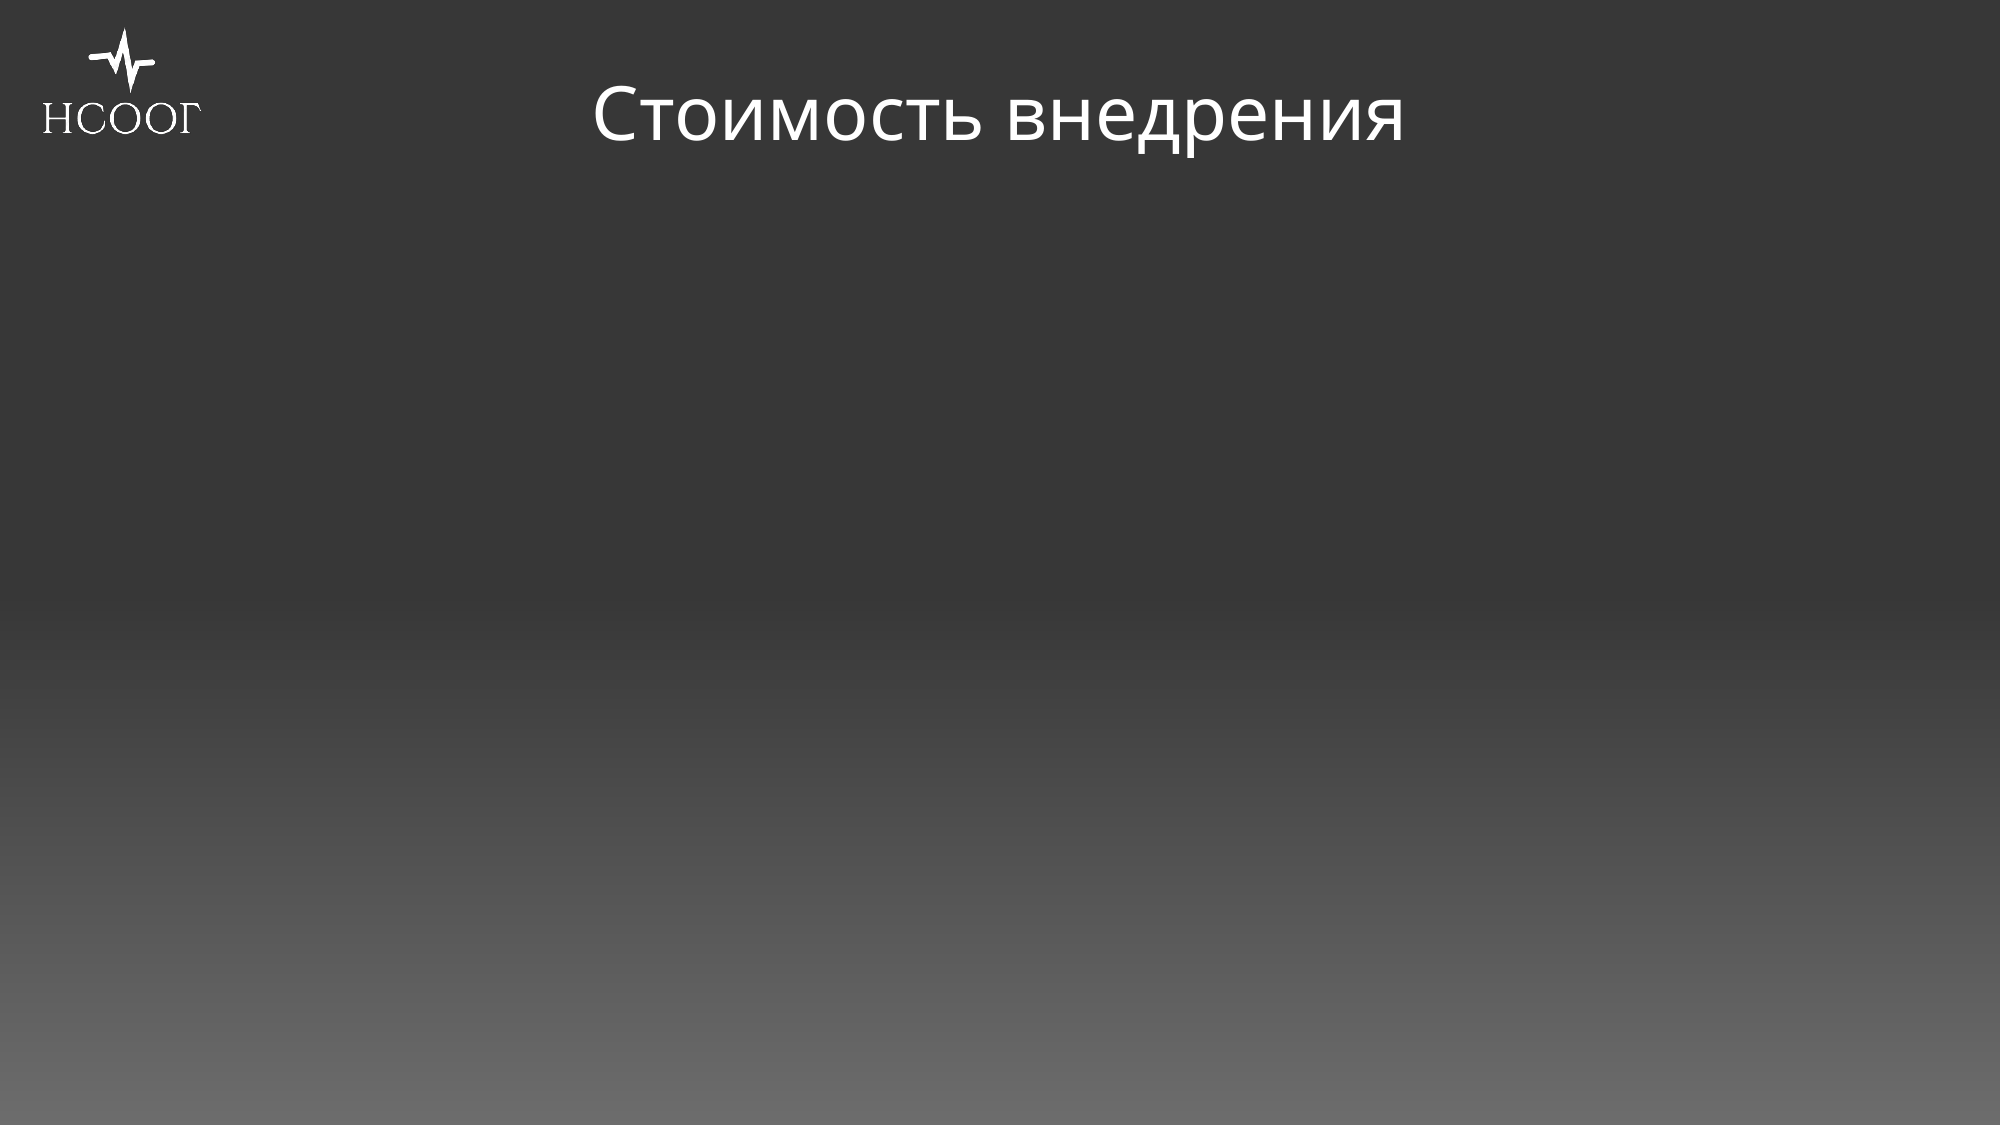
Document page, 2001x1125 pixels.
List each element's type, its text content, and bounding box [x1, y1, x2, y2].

subtitle Стоимость внедрения [249, 68, 1750, 340]
picture [0, 0, 442, 205]
